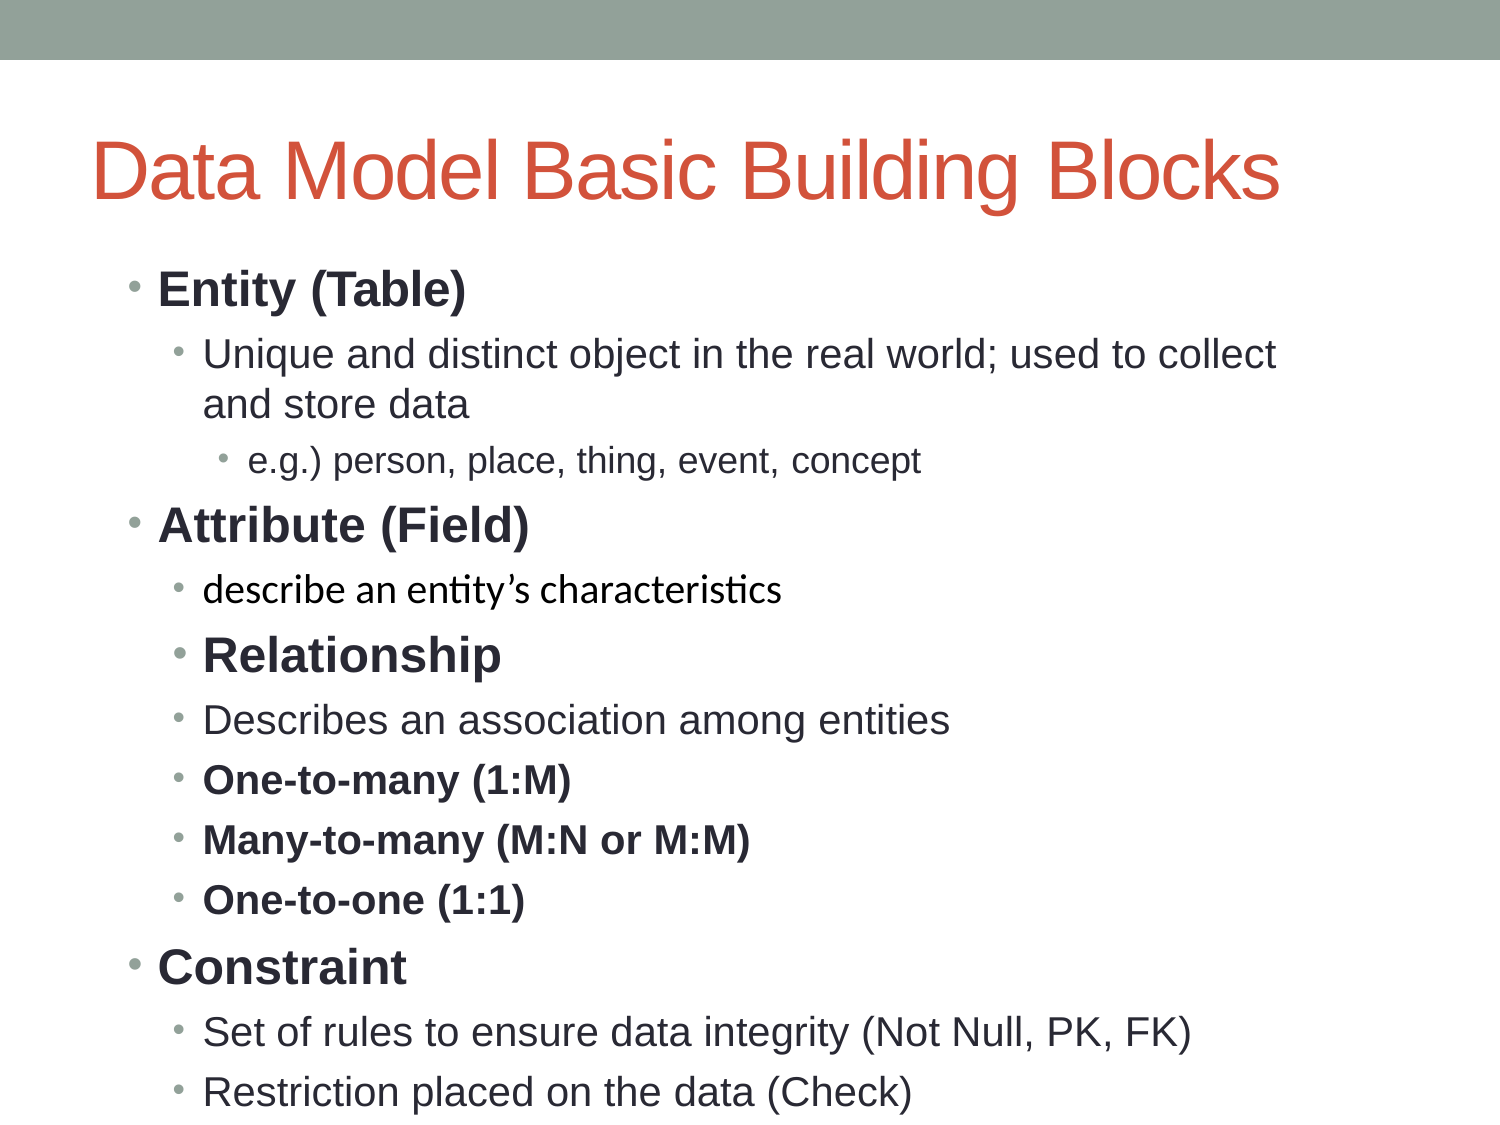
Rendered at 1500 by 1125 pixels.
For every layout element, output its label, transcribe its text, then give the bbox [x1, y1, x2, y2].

text_box Entity (Table) Unique and distinct object in the real world; used to collect and store data e.g.) person, place, thing, event, concept Attribute (Field) describe an entity’s characteristics Relationship Describes an association among entities One-to-many (1:M) Many-to-many (M:N or M:M) One-to-one (1:1) Constraint Set of rules to ensure data integrity (Not Null, PK, FK) Restriction placed on the data (Check) [125, 256, 1325, 1115]
title Data Model Basic Building Blocks [87, 76, 1413, 305]
